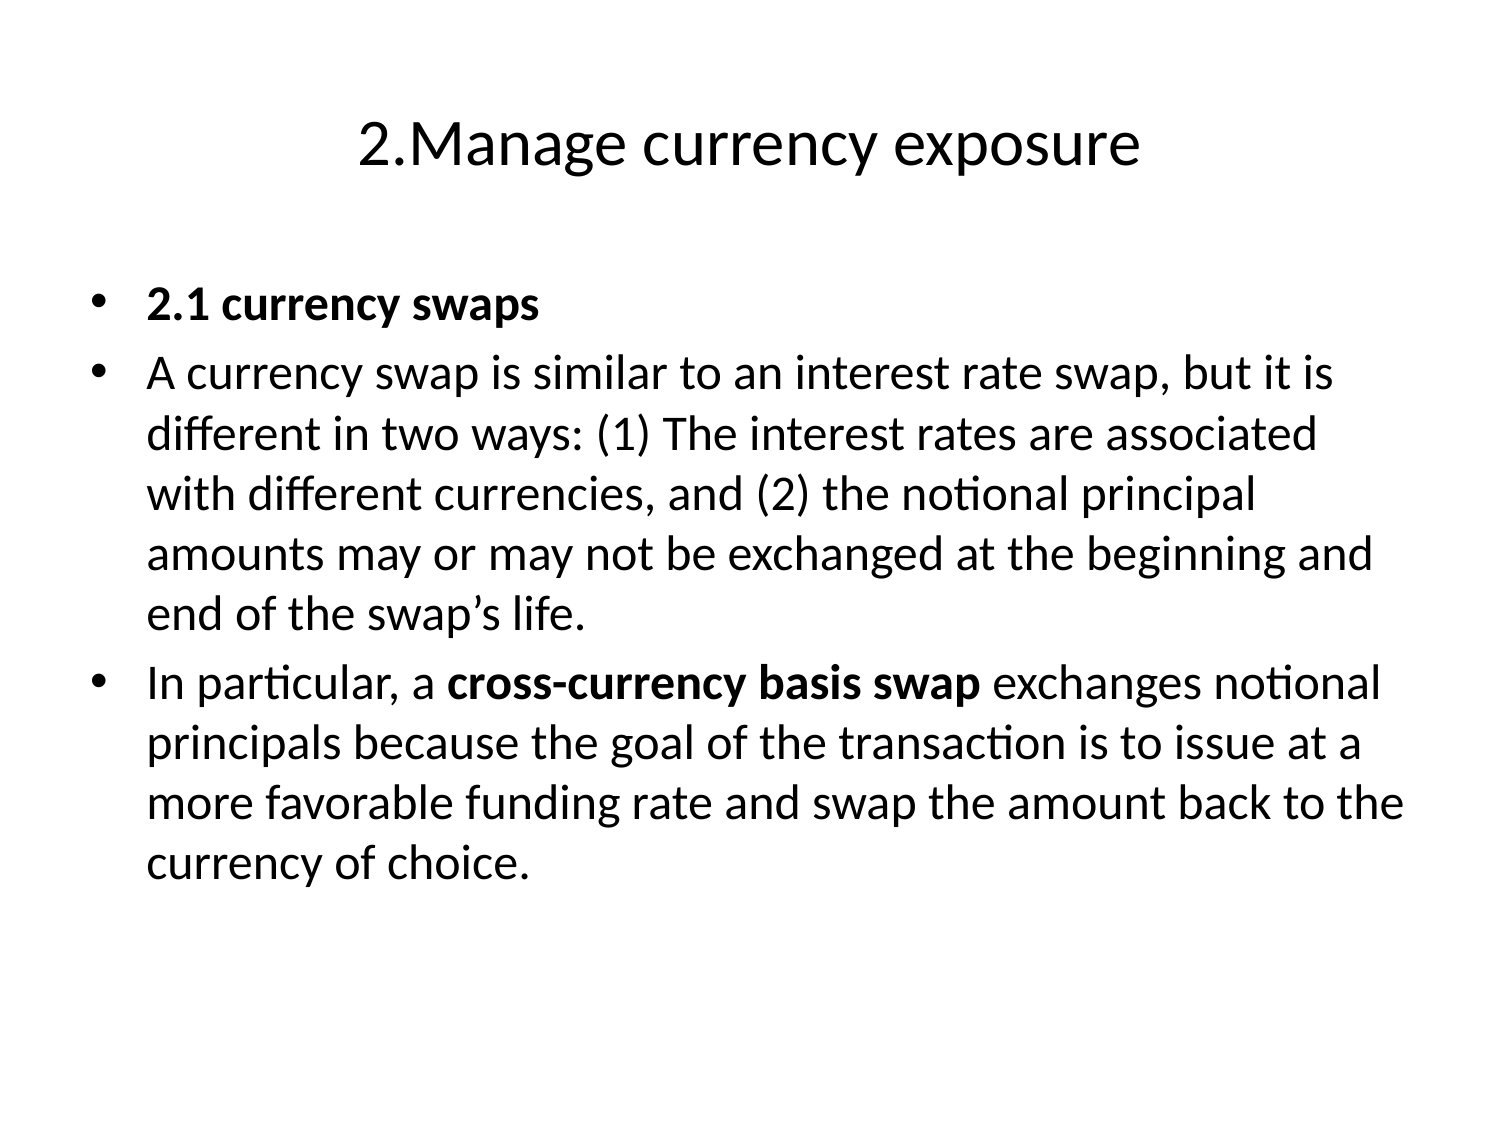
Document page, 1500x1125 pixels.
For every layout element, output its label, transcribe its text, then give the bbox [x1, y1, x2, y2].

title 2.Manage currency exposure [75, 45, 1425, 233]
list 2.1 currency swaps A currency swap is similar to an interest rate swap, but it is different in two ways: (1) The interest rates are associated with different currencies, and (2) the notional principal amounts may or may not be exchanged at the beginning and end of the swap’s life. In particular, a cross-currency basis swap exchanges notional principals because the goal of the transaction is to issue at a more favorable funding rate and swap the amount back to the currency of choice. [75, 262, 1425, 1005]
